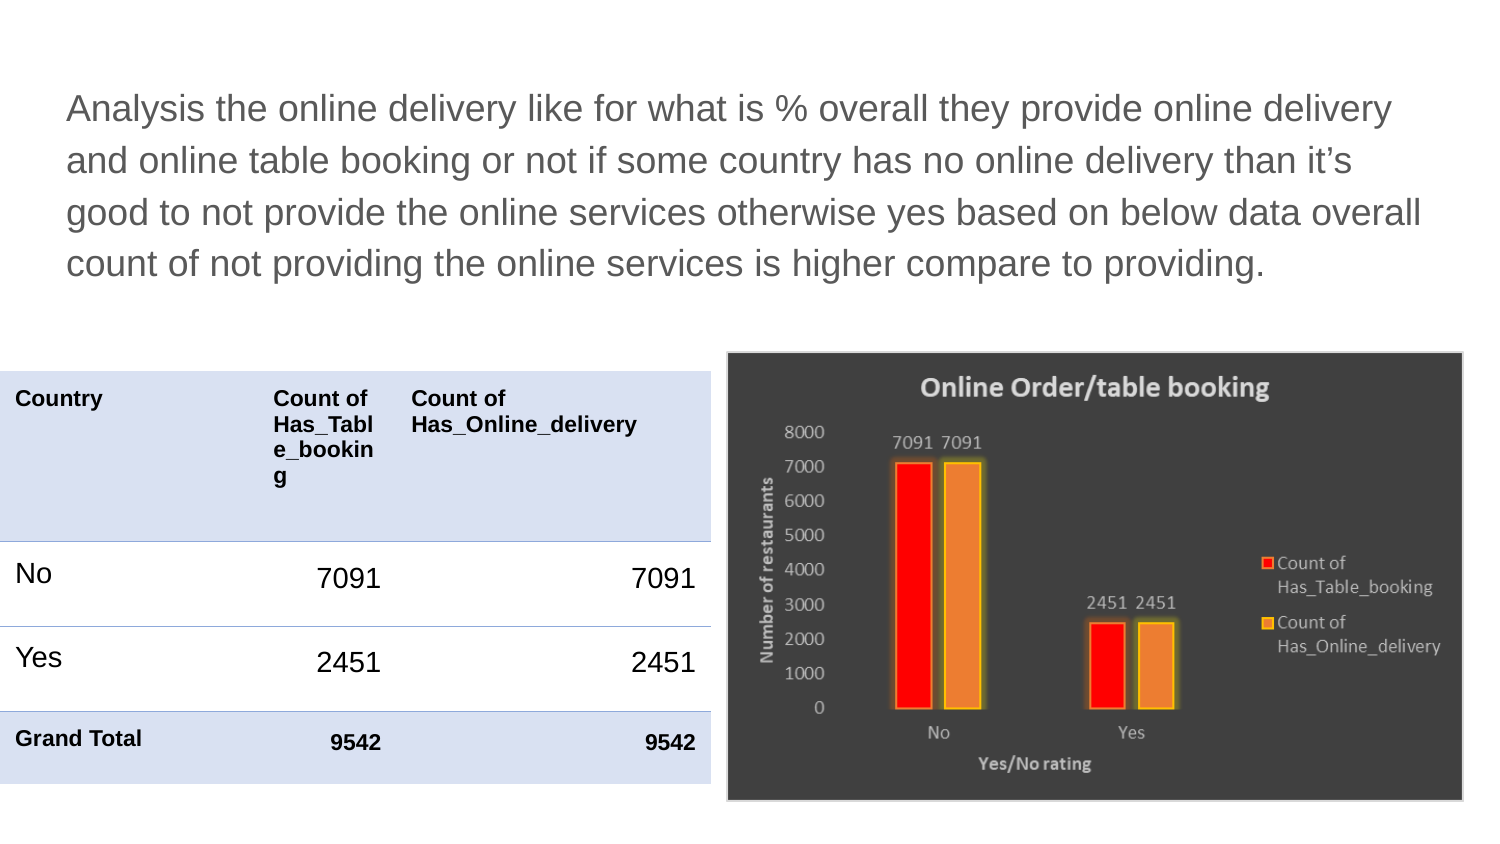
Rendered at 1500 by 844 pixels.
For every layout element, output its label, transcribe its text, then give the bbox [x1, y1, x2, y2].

table_cell 7091 [396, 542, 711, 626]
table_cell 7091 [258, 542, 396, 626]
table_cell No [0, 542, 258, 626]
table_cell 9542 [258, 712, 396, 784]
table_cell 9542 [396, 712, 711, 784]
table_header Country [0, 371, 258, 541]
list Analysis the online delivery like for what is % overall they provide online delivery and online table booking or not if some country has no online delivery than it’s good to not provide the online services otherwise yes based on below data overall count of not providing the online services is higher compare to providing. [51, 62, 1449, 750]
table_cell 2451 [396, 627, 711, 711]
table_cell Yes [0, 627, 258, 711]
table_cell Grand Total [0, 712, 258, 784]
picture [726, 351, 1464, 802]
table_header Count of Has_Table_booking [258, 371, 396, 541]
table_header Count of Has_Online_delivery [396, 371, 711, 541]
table_cell 2451 [258, 627, 396, 711]
